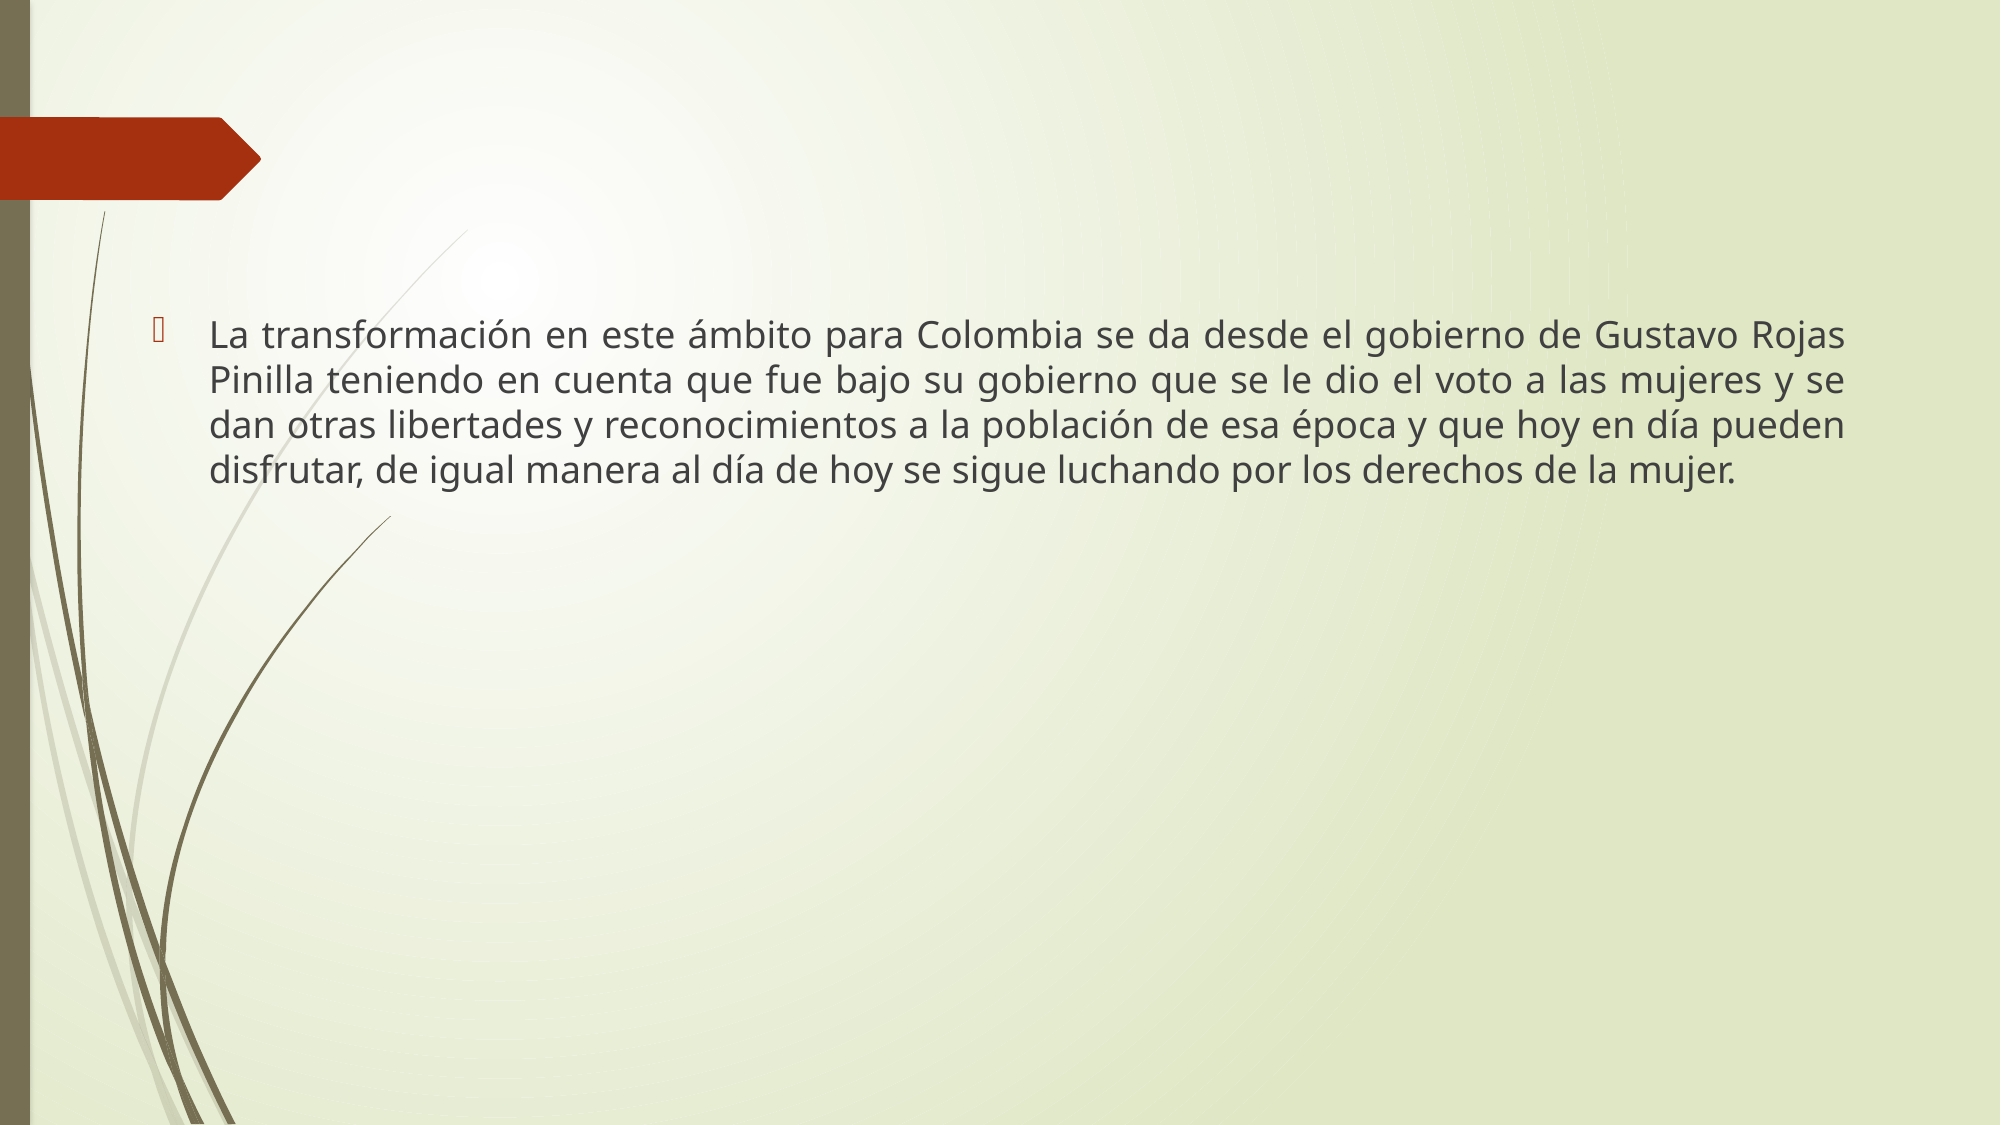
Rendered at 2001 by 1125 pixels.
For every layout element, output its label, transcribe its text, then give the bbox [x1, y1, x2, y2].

list La transformación en este ámbito para Colombia se da desde el gobierno de Gustavo Rojas Pinilla teniendo en cuenta que fue bajo su gobierno que se le dio el voto a las mujeres y se dan otras libertades y reconocimientos a la población de esa época y que hoy en día pueden disfrutar, de igual manera al día de hoy se sigue luchando por los derechos de la mujer. [137, 303, 1863, 1018]
